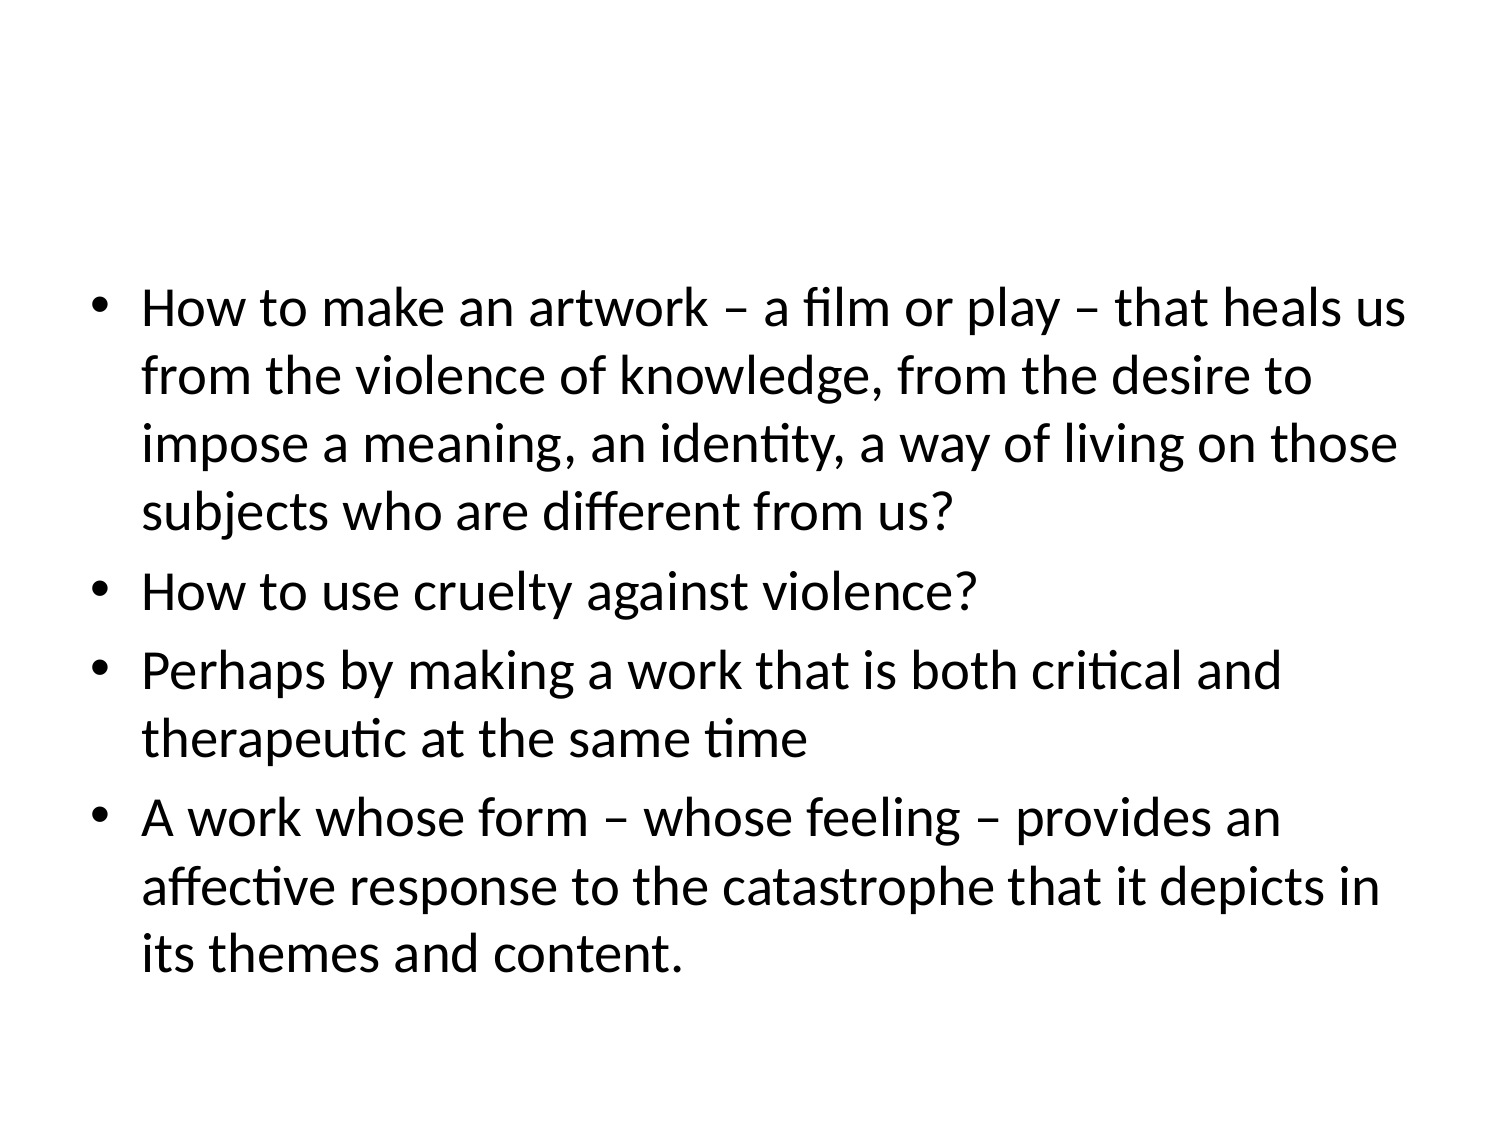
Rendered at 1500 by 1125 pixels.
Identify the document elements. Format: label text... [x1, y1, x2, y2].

list How to make an artwork – a film or play – that heals us from the violence of knowledge, from the desire to impose a meaning, an identity, a way of living on those subjects who are different from us? How to use cruelty against violence? Perhaps by making a work that is both critical and therapeutic at the same time A work whose form – whose feeling – provides an affective response to the catastrophe that it depicts in its themes and content. [75, 262, 1425, 1005]
